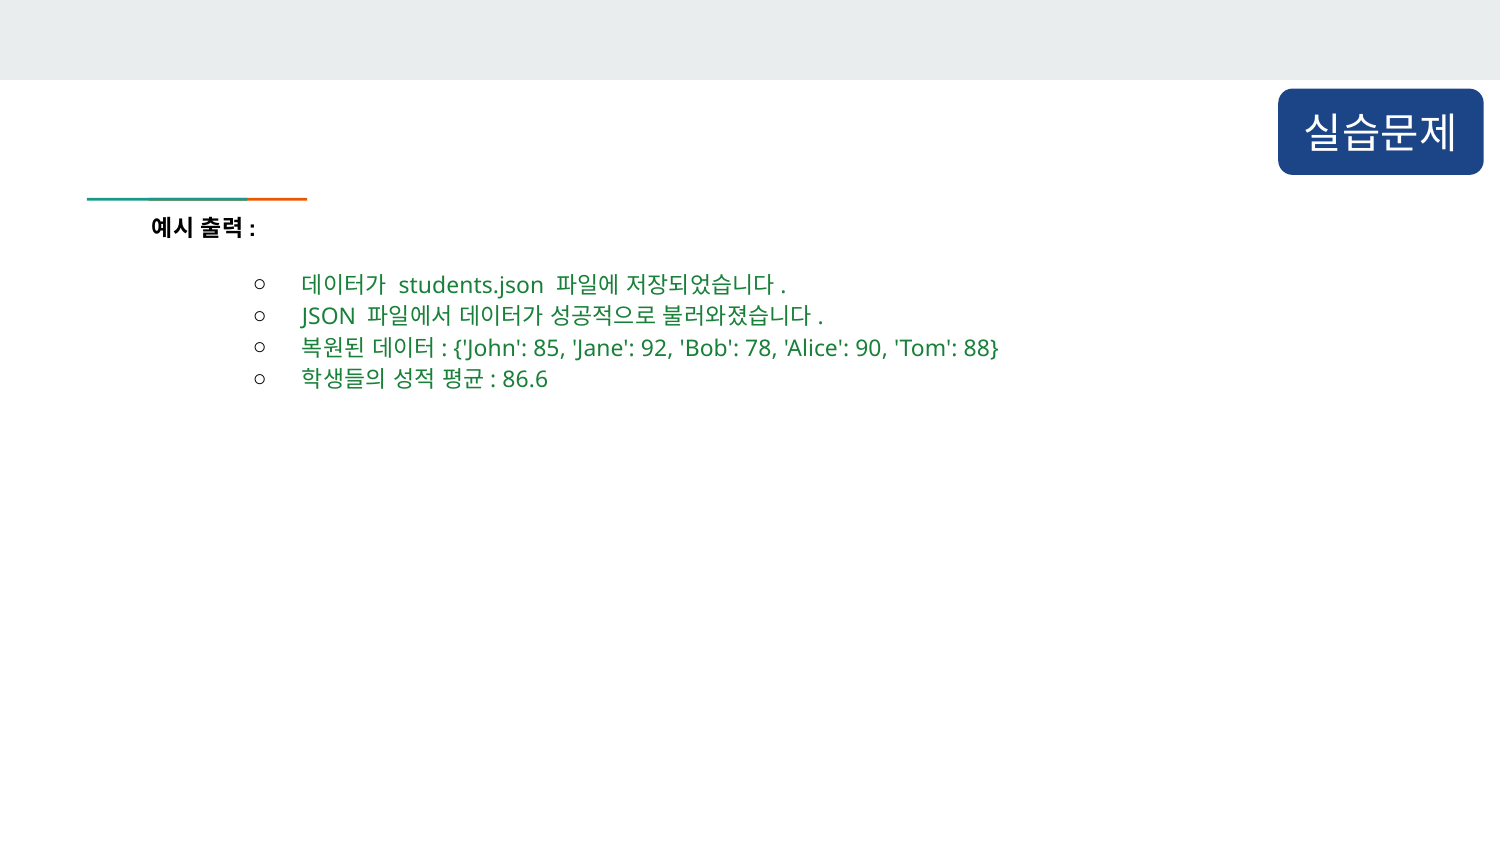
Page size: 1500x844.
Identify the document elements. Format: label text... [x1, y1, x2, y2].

text_box 예시 출력: 데이터가 students.json 파일에 저장되었습니다. JSON 파일에서 데이터가 성공적으로 불러와졌습니다. 복원된 데이터: {'John': 85, 'Jane': 92, 'Bob': 78, 'Alice': 90, 'Tom': 88} 학생들의 성적 평균: 86.6 ​ [136, 194, 1353, 447]
text_box 실습문제 [1278, 88, 1484, 175]
